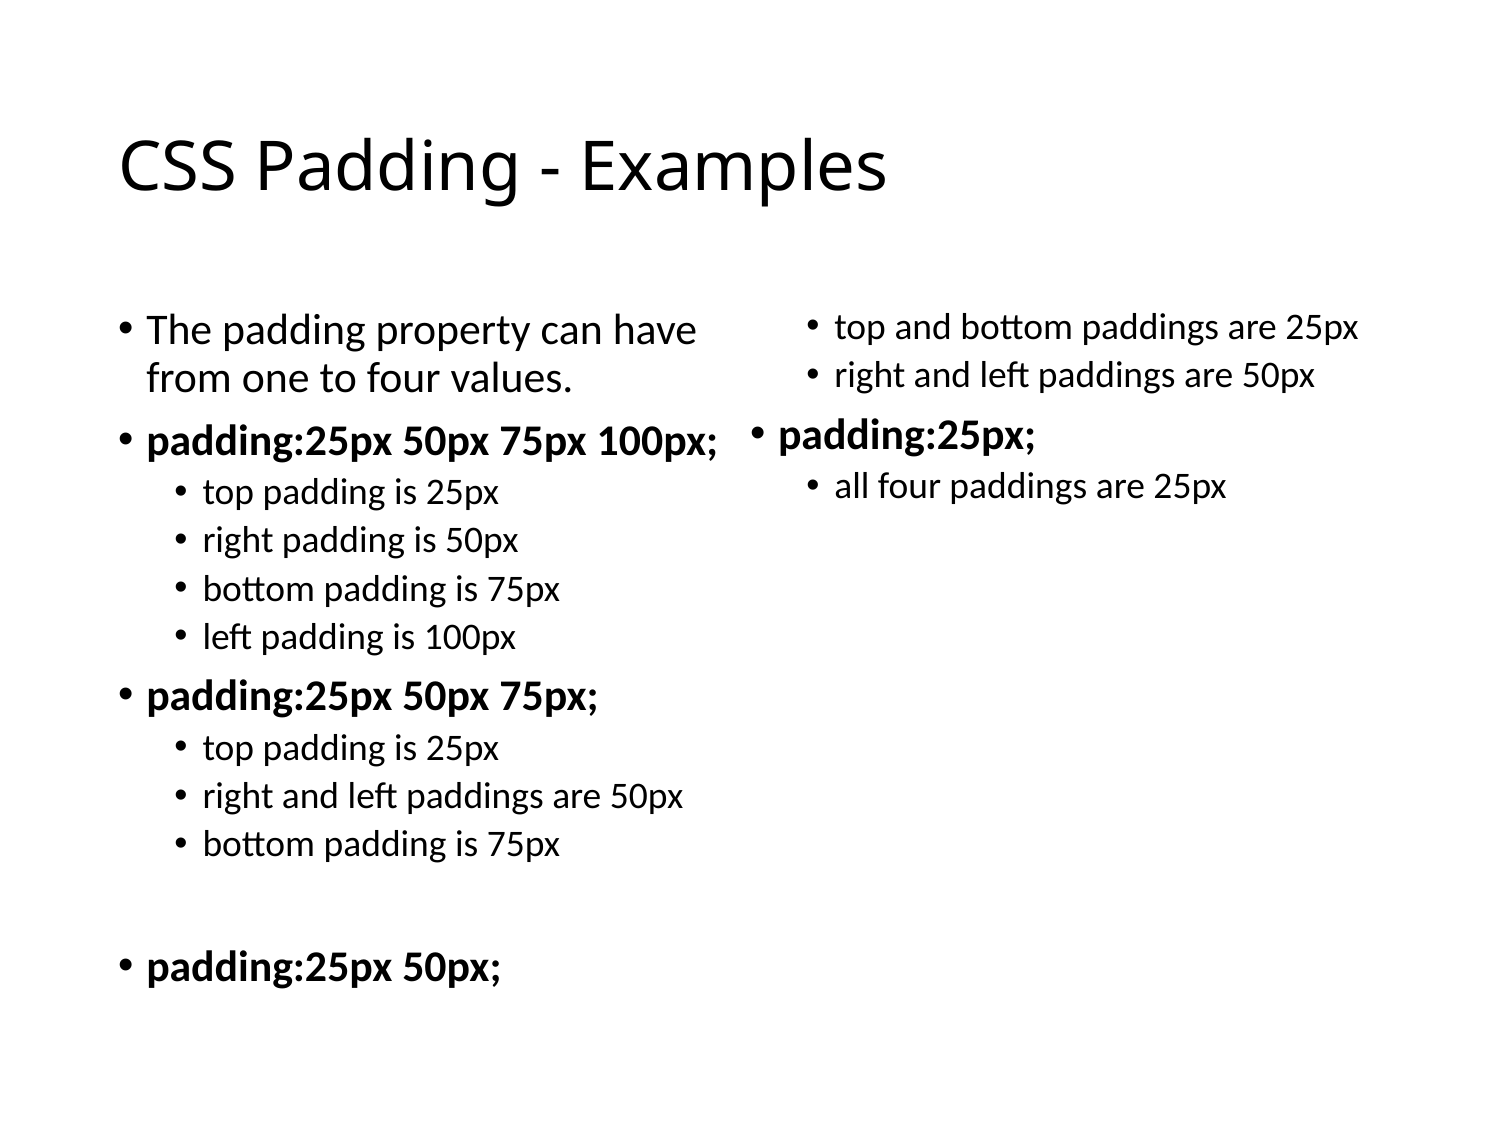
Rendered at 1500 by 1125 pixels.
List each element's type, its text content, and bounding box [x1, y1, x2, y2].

list The padding property can have from one to four values. padding:25px 50px 75px 100px; top padding is 25px right padding is 50px bottom padding is 75px left padding is 100px padding:25px 50px 75px; top padding is 25px right and left paddings are 50px bottom padding is 75px padding:25px 50px; top and bottom paddings are 25px right and left paddings are 50px padding:25px; all four paddings are 25px [103, 299, 1397, 1014]
title CSS Padding - Examples [103, 59, 1397, 278]
